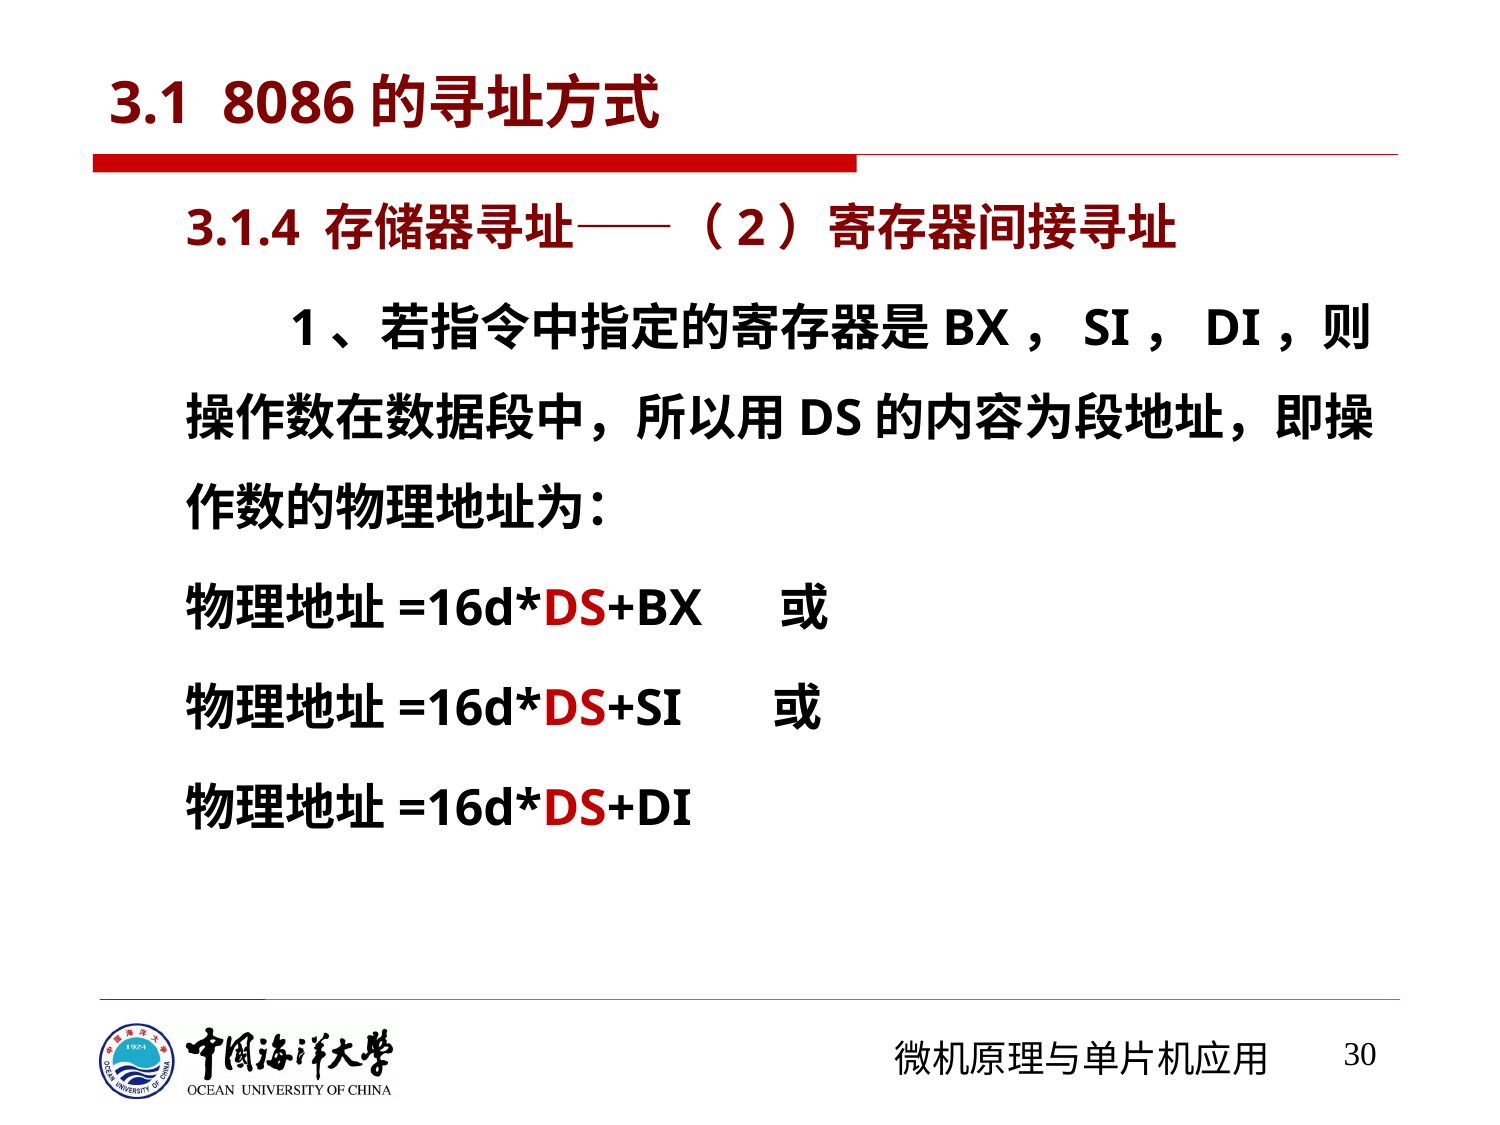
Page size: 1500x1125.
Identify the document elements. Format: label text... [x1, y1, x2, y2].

picture [99, 1017, 396, 1099]
slide_number 30 [1328, 1024, 1448, 1103]
list 3.1.4 存储器寻址——（2）寄存器间接寻址 1、若指令中指定的寄存器是BX，SI，DI，则操作数在数据段中，所以用DS的内容为段地址，即操作数的物理地址为： 物理地址=16d*DS+BX 或 物理地址=16d*DS+SI 或 物理地址=16d*DS+DI [93, 172, 1407, 1000]
title 3.1 8086的寻址方式 [94, 30, 1407, 143]
